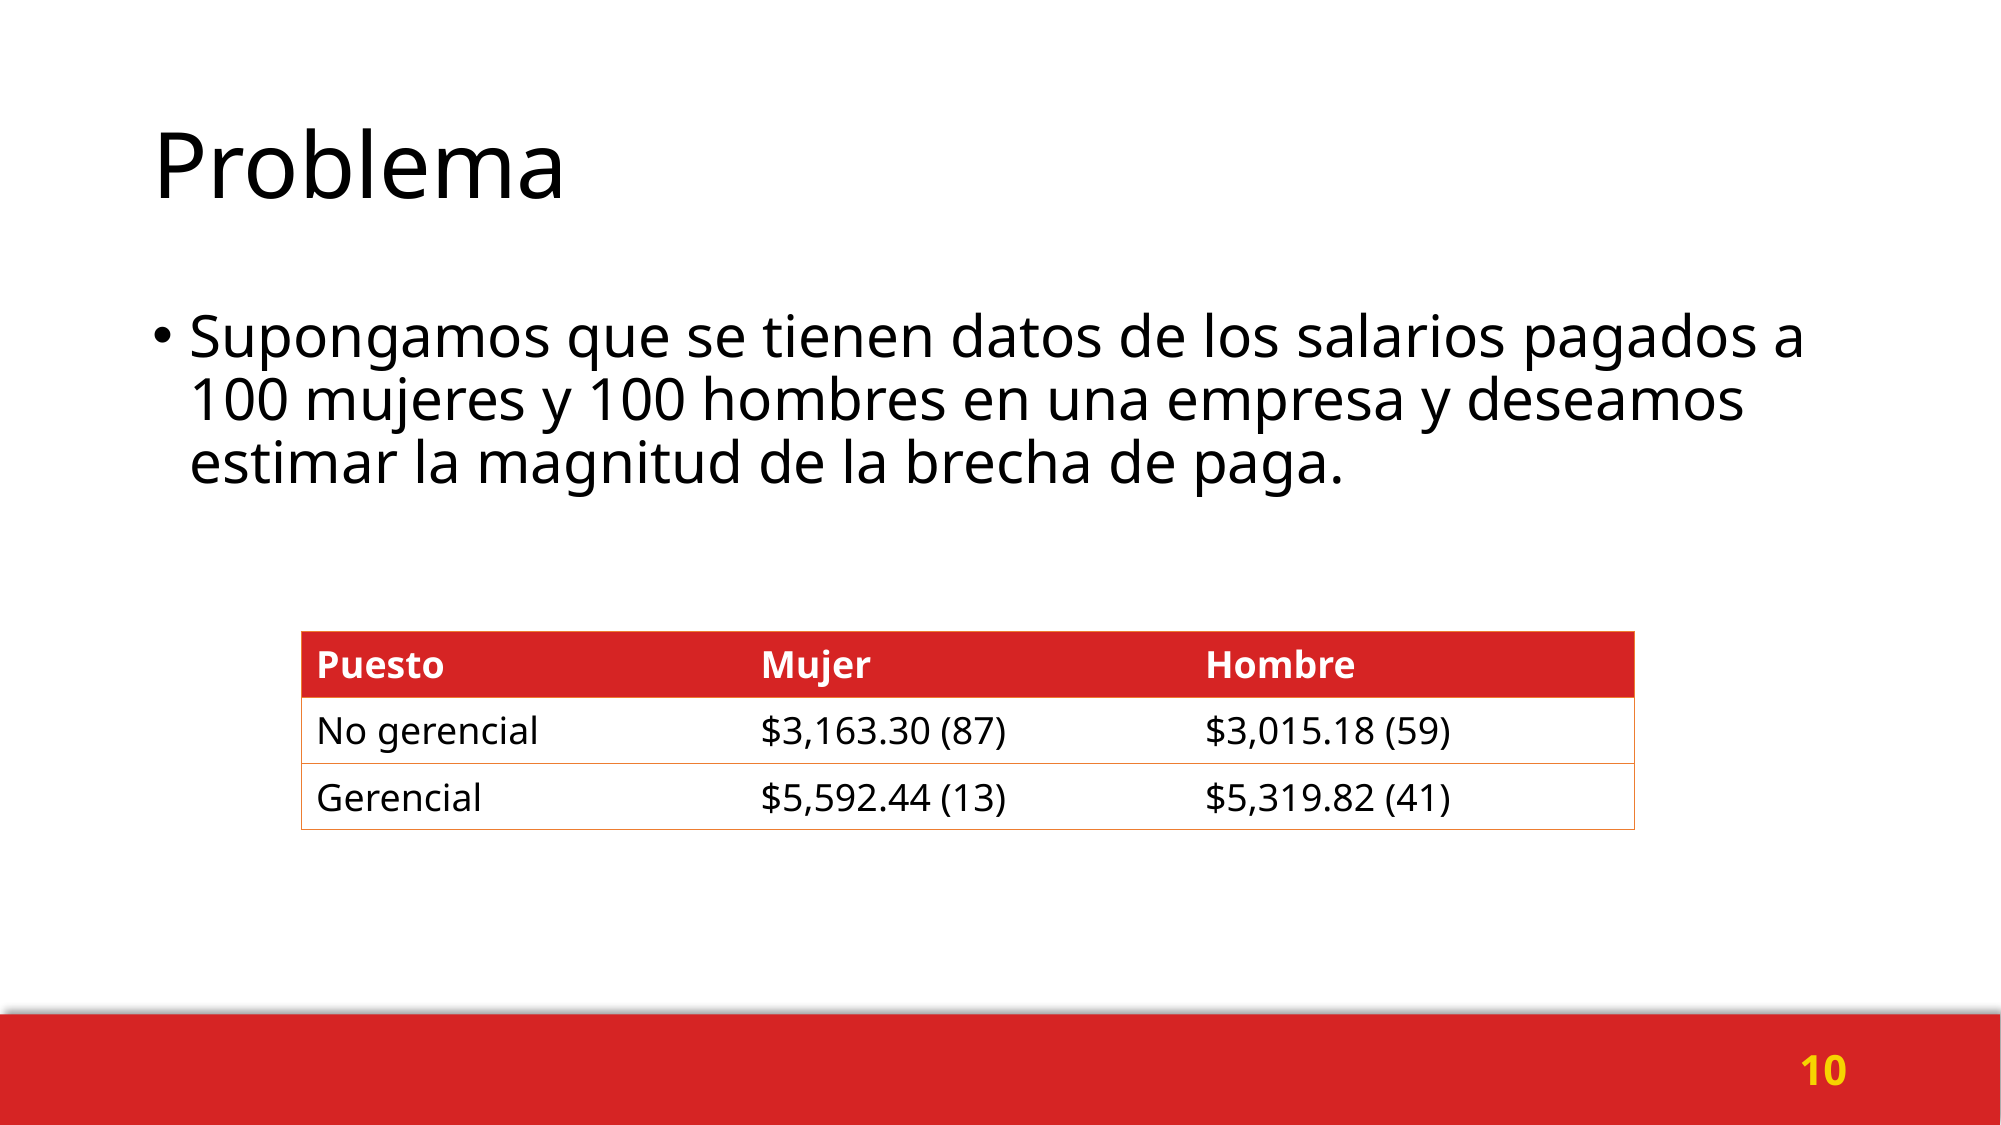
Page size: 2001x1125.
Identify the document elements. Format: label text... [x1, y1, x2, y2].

title Problema [137, 59, 1863, 278]
table_header Hombre [1190, 632, 1634, 697]
table_cell $5,319.82 (41) [1190, 764, 1634, 829]
table_cell Gerencial [302, 764, 746, 829]
table_cell $3,163.30 (87) [746, 698, 1190, 763]
table_cell No gerencial [302, 698, 746, 763]
list Supongamos que se tienen datos de los salarios pagados a 100 mujeres y 100 hombres en una empresa y deseamos estimar la magnitud de la brecha de paga. [137, 299, 1863, 964]
slide_number 10 [1412, 1042, 1863, 1103]
table_header Puesto [302, 632, 746, 697]
table_header Mujer [746, 632, 1190, 697]
table_cell $3,015.18 (59) [1190, 698, 1634, 763]
table_cell $5,592.44 (13) [746, 764, 1190, 829]
